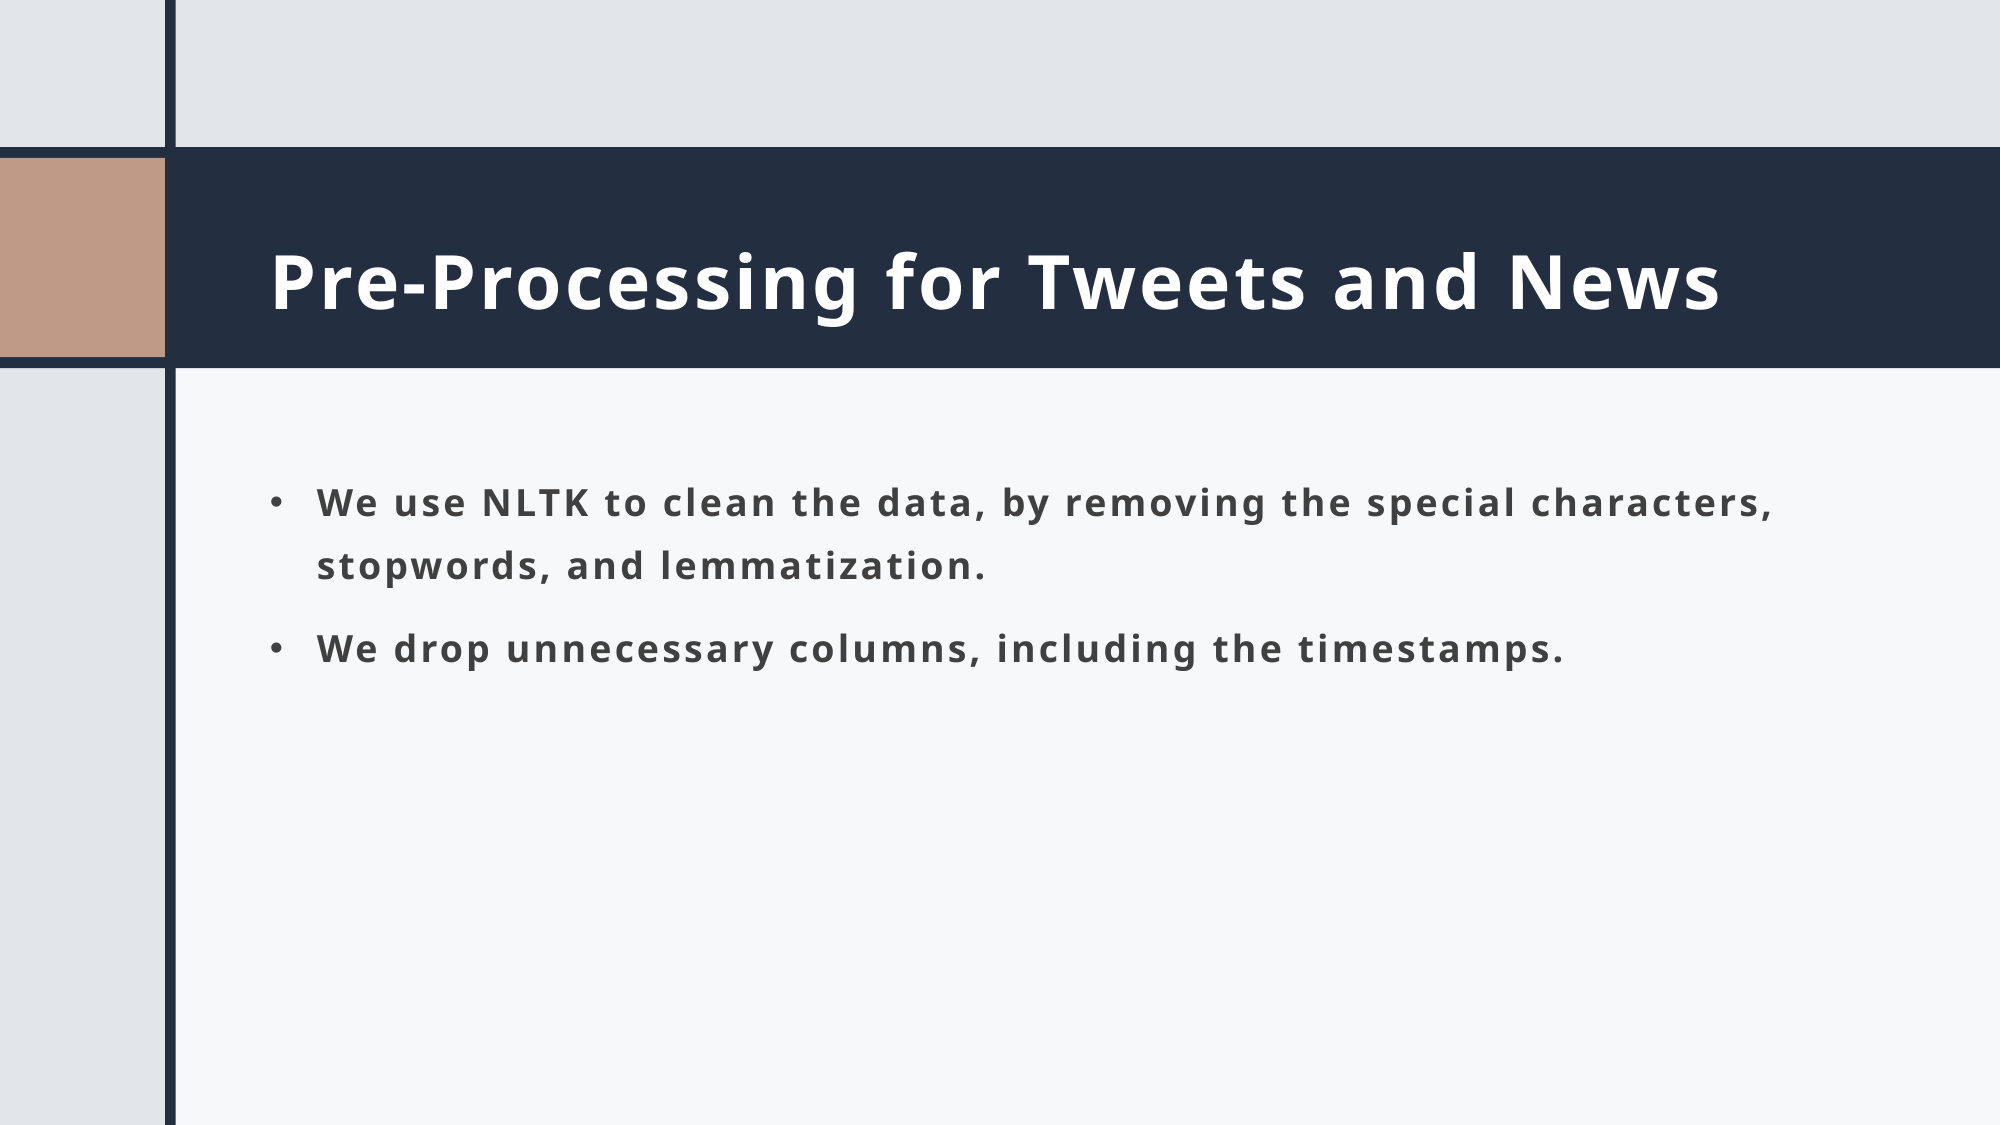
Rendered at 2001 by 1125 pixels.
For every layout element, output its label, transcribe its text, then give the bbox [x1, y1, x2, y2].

text_box [177, 0, 2000, 146]
text_box [0, 0, 164, 146]
text_box [0, 146, 164, 157]
text_box [0, 358, 164, 369]
text_box [0, 369, 164, 1125]
title Pre-Processing for Tweets and News [251, 171, 1895, 341]
text_box [164, 0, 177, 1125]
text_box [0, 157, 164, 358]
text_box [177, 369, 2000, 1125]
list We use NLTK to clean the data, by removing the special characters, stopwords, and lemmatization. We drop unnecessary columns, including the timestamps. [251, 443, 1882, 1006]
text_box [177, 146, 2000, 369]
